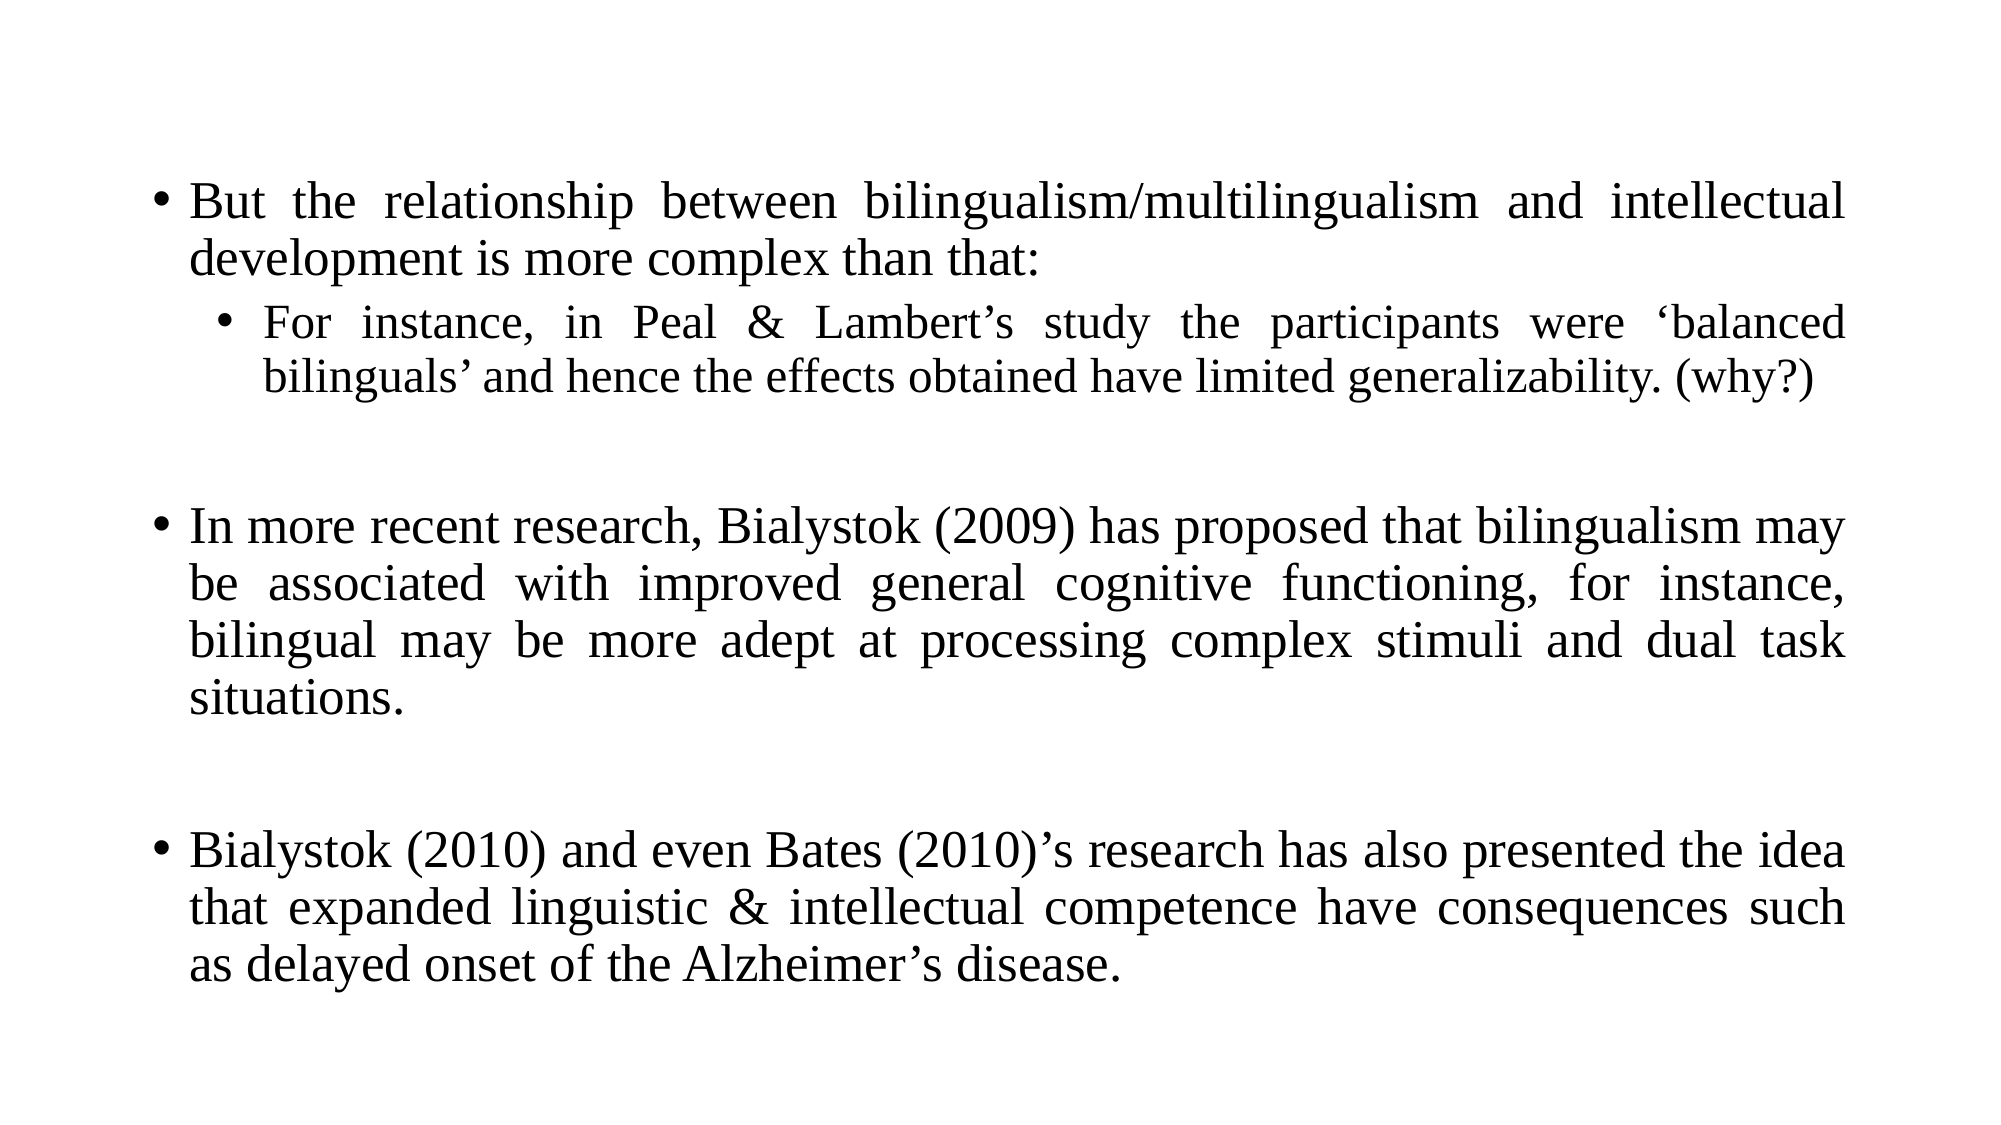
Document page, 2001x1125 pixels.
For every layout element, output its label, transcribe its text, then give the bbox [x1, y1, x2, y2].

list But the relationship between bilingualism/multilingualism and intellectual development is more complex than that: For instance, in Peal & Lambert’s study the participants were ‘balanced bilinguals’ and hence the effects obtained have limited generalizability. (why?) In more recent research, Bialystok (2009) has proposed that bilingualism may be associated with improved general cognitive functioning, for instance, bilingual may be more adept at processing complex stimuli and dual task situations. Bialystok (2010) and even Bates (2010)’s research has also presented the idea that expanded linguistic & intellectual competence have consequences such as delayed onset of the Alzheimer’s disease. [137, 82, 1863, 1014]
